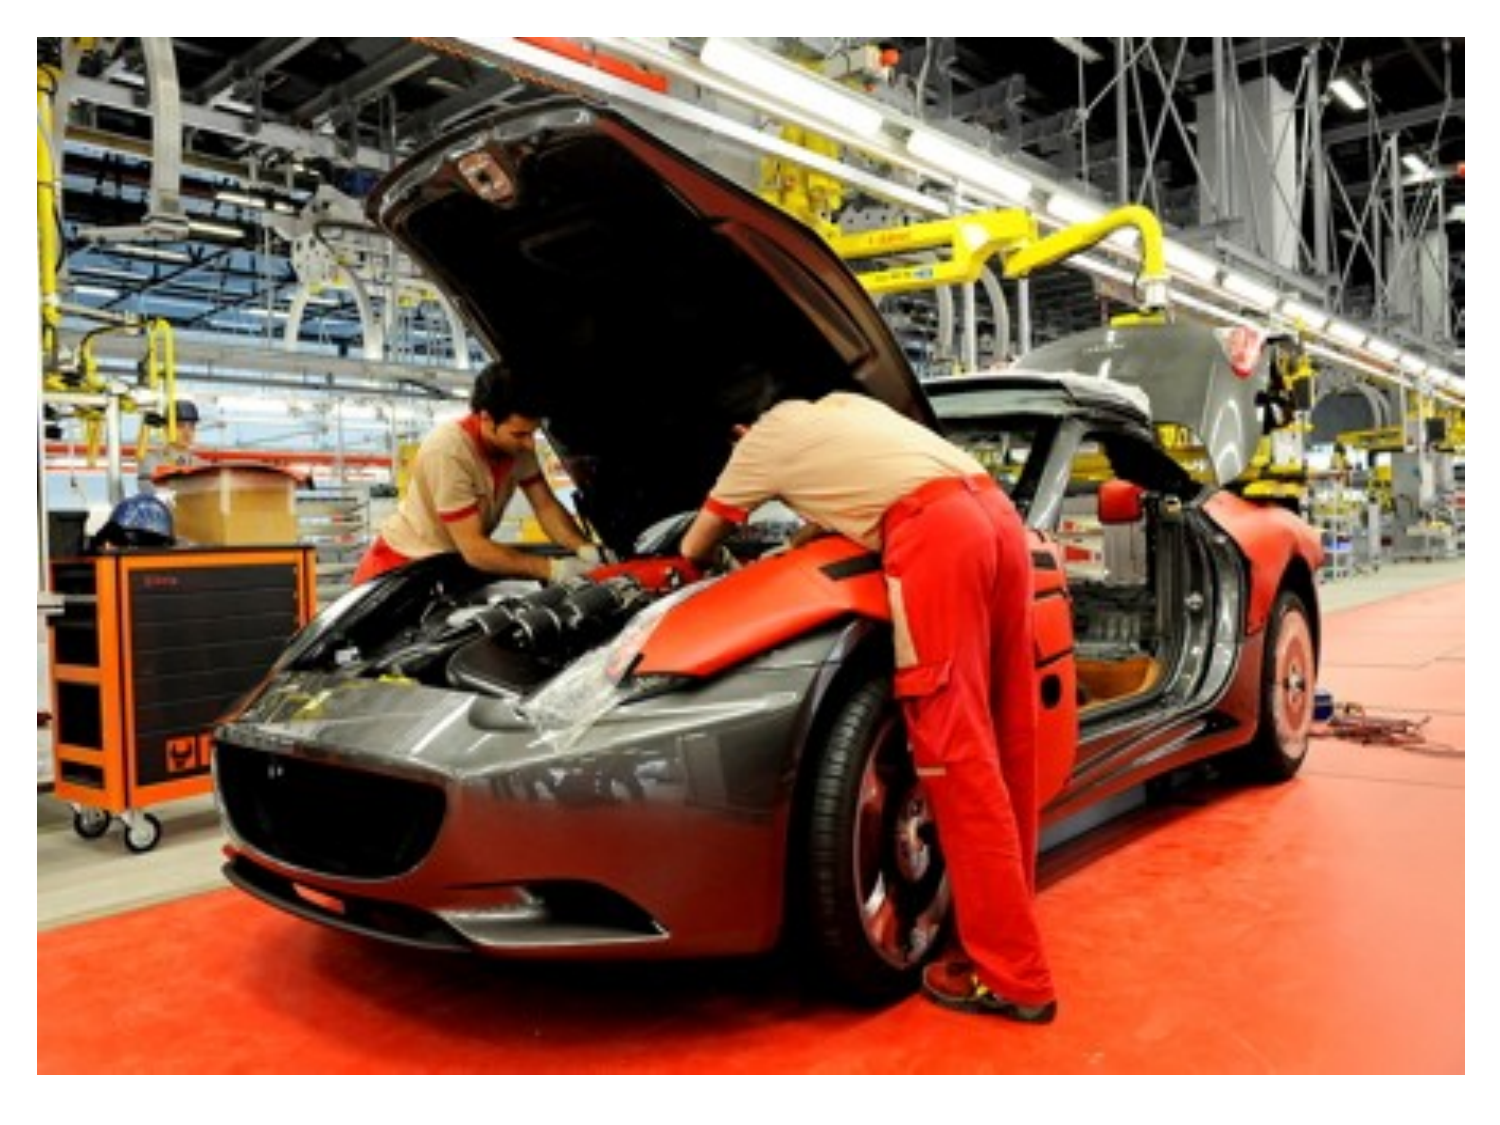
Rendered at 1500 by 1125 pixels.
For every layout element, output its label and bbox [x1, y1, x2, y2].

picture [37, 37, 1465, 1076]
